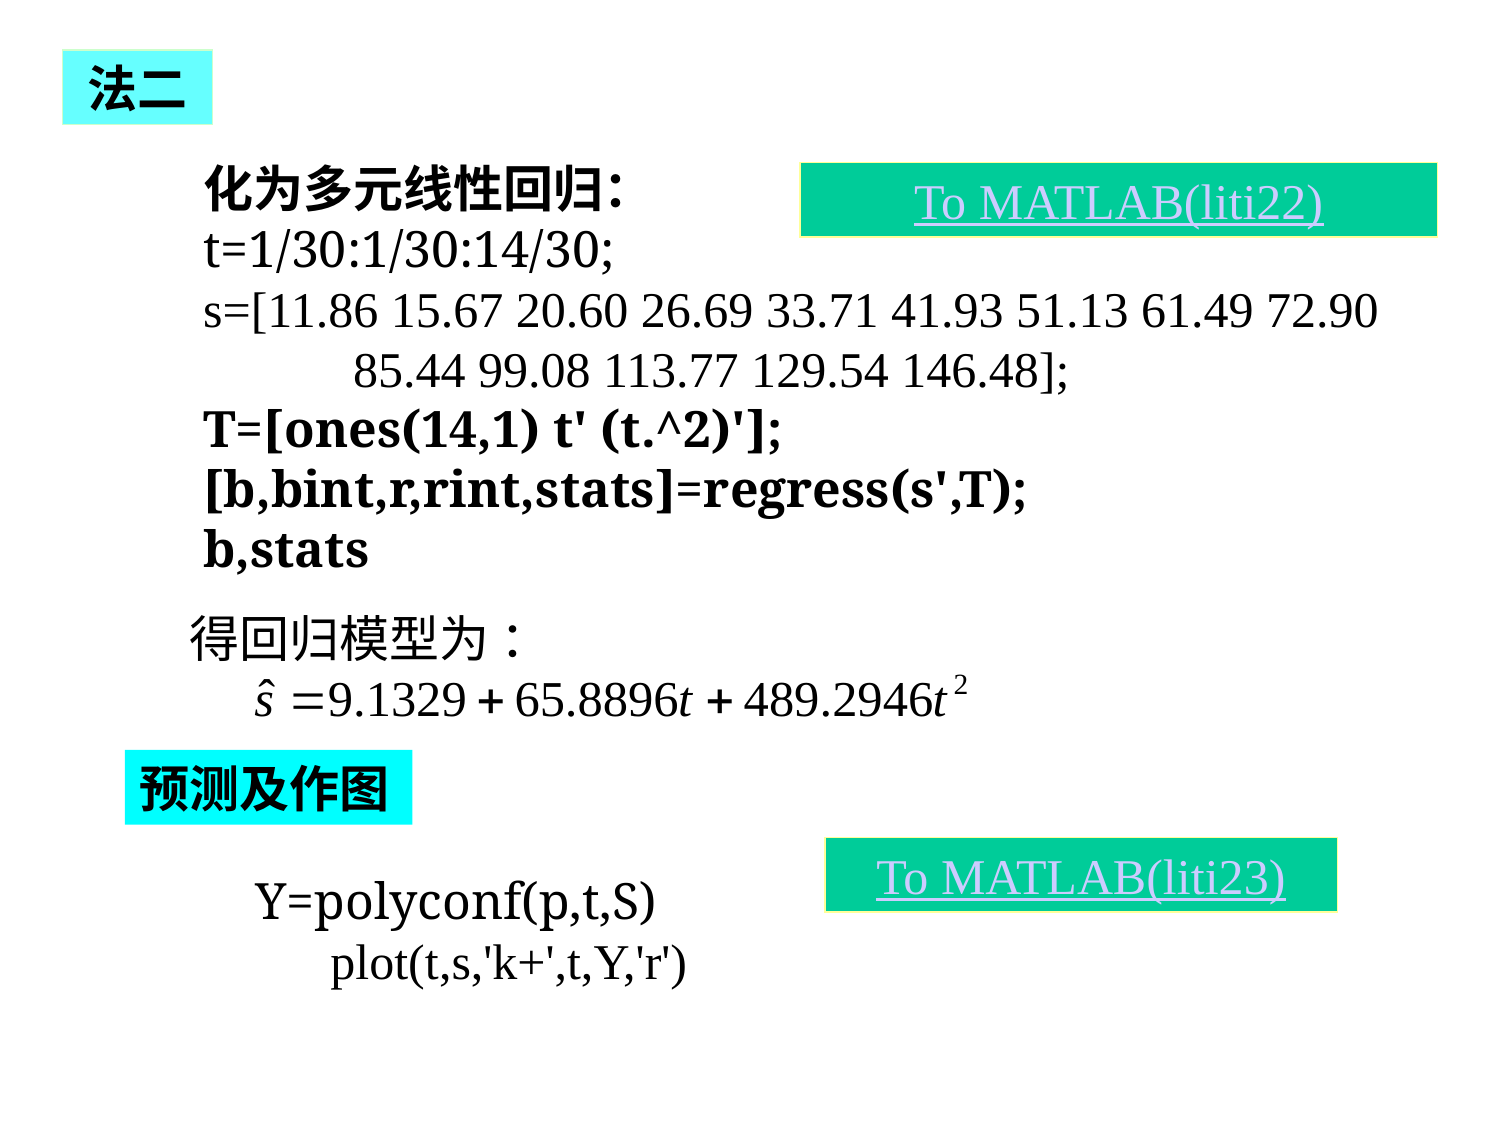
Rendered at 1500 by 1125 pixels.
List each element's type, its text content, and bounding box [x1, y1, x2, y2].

text_box Y=polyconf(p,t,S) plot(t,s,'k+',t,Y,'r') [240, 862, 703, 998]
text_box To MATLAB(liti22) [800, 162, 1438, 238]
text_box To MATLAB(liti23) [824, 837, 1338, 913]
text_box 法二 [62, 49, 213, 125]
text_box 化为多元线性回归： t=1/30:1/30:14/30; s=[11.86 15.67 20.60 26.69 33.71 41.93 51.13 61.49 72.90 85.44 99.08 113.77 129.54 146.48]; T=[ones(14,1) t' (t.^2)']; [b,bint,r,rint,stats]=regress(s',T); b,stats [113, 149, 1431, 585]
text_box 预测及作图 [124, 749, 413, 825]
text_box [174, 599, 980, 730]
